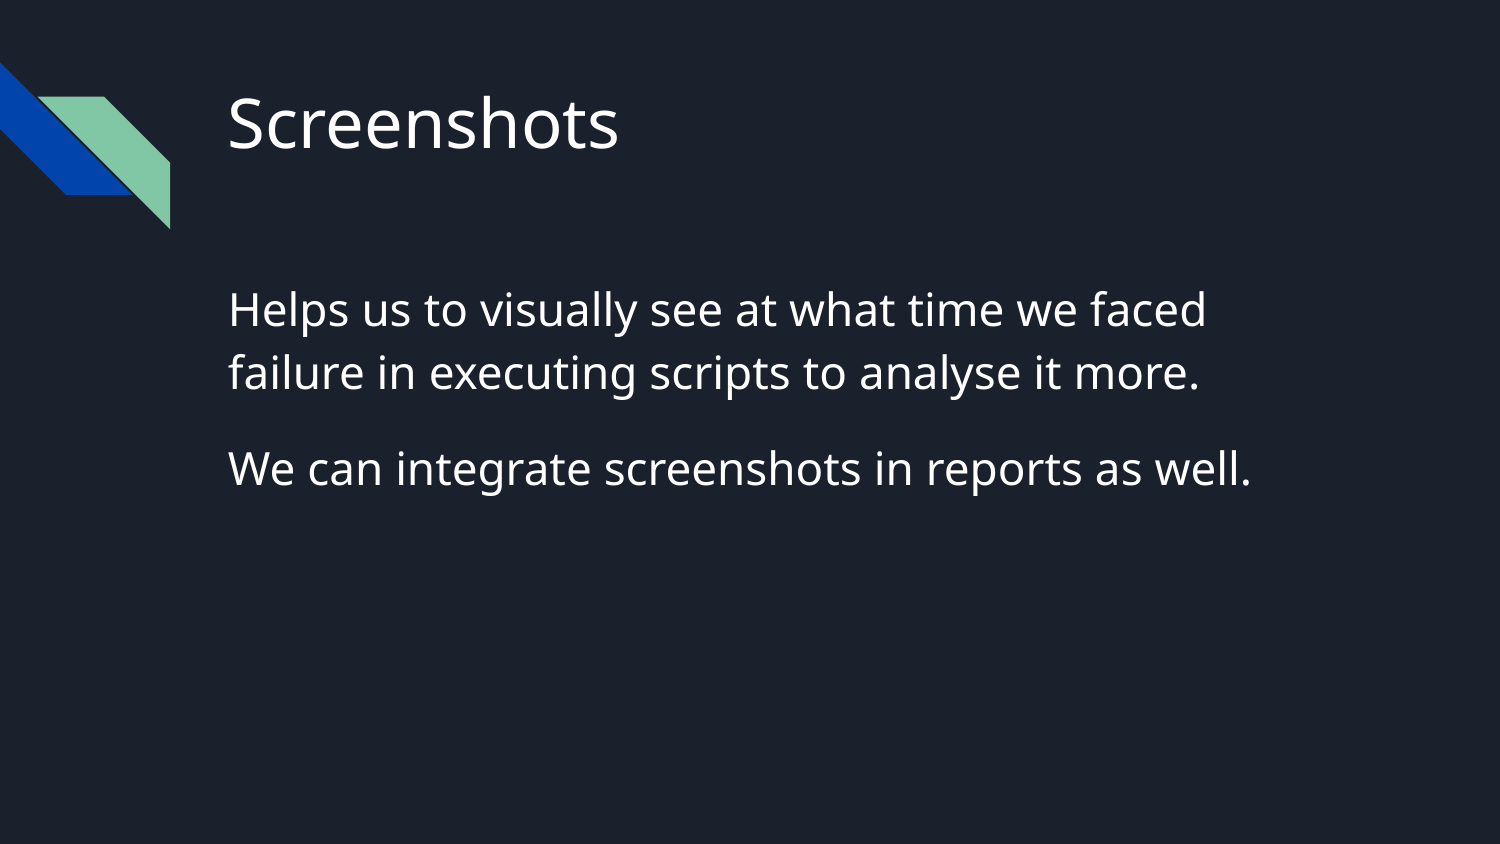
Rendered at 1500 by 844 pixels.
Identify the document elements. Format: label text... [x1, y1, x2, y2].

list Helps us to visually see at what time we faced failure in executing scripts to analyse it more. We can integrate screenshots in reports as well. [212, 257, 1368, 735]
title Screenshots [212, 64, 1368, 215]
